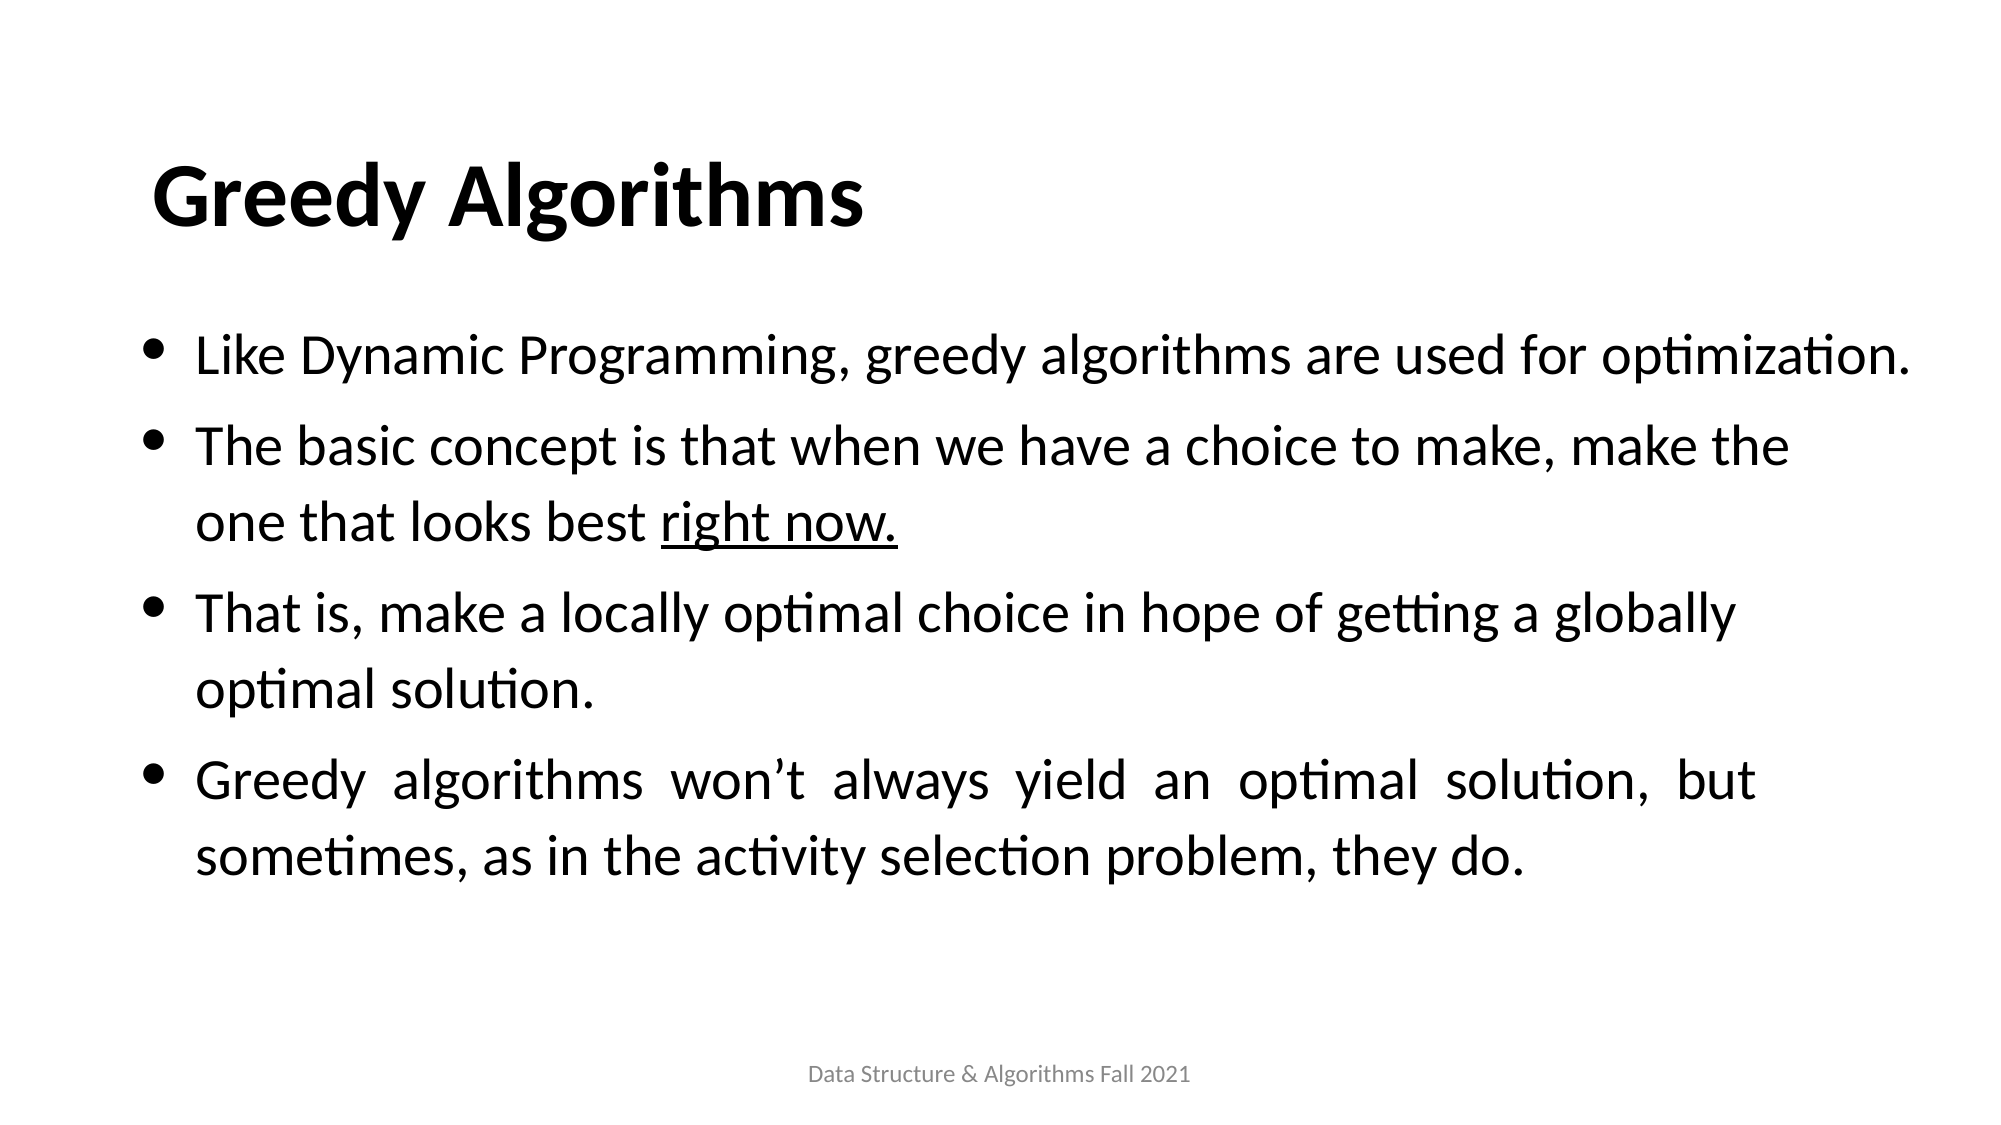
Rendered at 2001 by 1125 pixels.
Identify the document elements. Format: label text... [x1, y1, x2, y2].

text_box Like Dynamic Programming, greedy algorithms are used for optimization. The basic concept is that when we have a choice to make, make the one that looks best right now. That is, make a locally optimal choice in hope of getting a globally optimal solution. Greedy algorithms won’t always yield an optimal solution, but sometimes, as in the activity selection problem, they do. [137, 299, 1930, 887]
text_box Greedy Algorithms [137, 87, 1863, 306]
footer Data Structure & Algorithms Fall 2021 [662, 1042, 1338, 1103]
